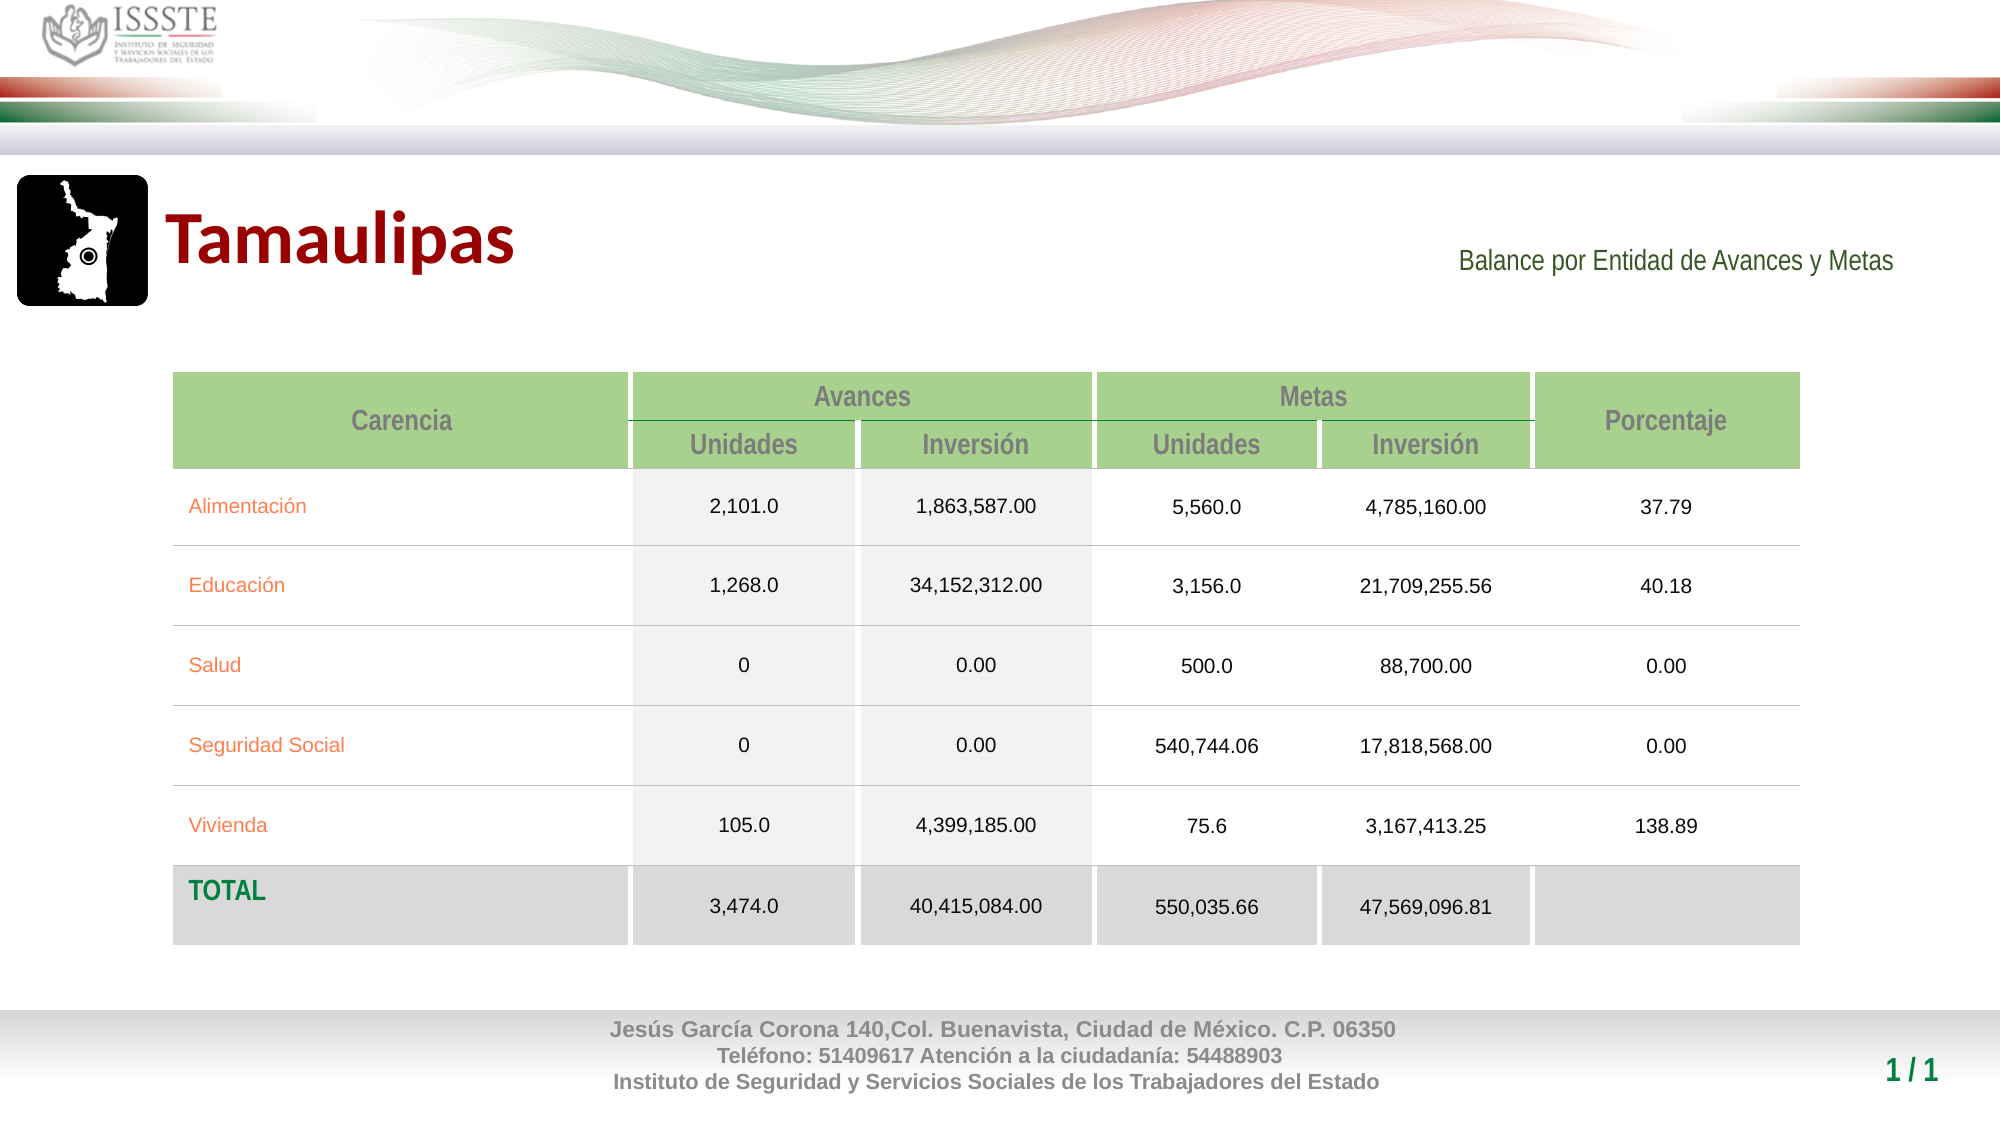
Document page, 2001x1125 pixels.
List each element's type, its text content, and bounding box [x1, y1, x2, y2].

table_cell 1,268.0 [633, 546, 855, 625]
table_cell 3,156.0 [1097, 546, 1317, 625]
table_cell 47,569,096.81 [1322, 866, 1530, 945]
table_cell Inversión [1322, 421, 1530, 468]
table_header Porcentaje [1535, 372, 1800, 468]
table_cell 34,152,312.00 [861, 546, 1092, 625]
table_cell 21,709,255.56 [1322, 546, 1530, 625]
table_cell 0 [633, 706, 855, 785]
table_cell Unidades [1097, 421, 1317, 468]
picture [0, 1010, 2000, 1125]
table_cell Educación [173, 546, 628, 625]
table_cell 17,818,568.00 [1322, 706, 1530, 785]
text_box 1 / 1 [1764, 1040, 1954, 1095]
text_box Tamaulipas [150, 181, 532, 287]
table_cell 3,167,413.25 [1322, 786, 1530, 865]
table_cell Vivienda [173, 786, 628, 865]
table_cell [1535, 866, 1800, 945]
table_cell 37.79 [1535, 469, 1800, 545]
table_cell 105.0 [633, 786, 855, 865]
table_cell Unidades [633, 421, 855, 468]
table_cell 0.00 [1535, 706, 1800, 785]
table_cell 4,399,185.00 [861, 786, 1092, 865]
table_cell 3,474.0 [633, 866, 855, 945]
table_cell 0.00 [861, 706, 1092, 785]
table_cell 4,785,160.00 [1322, 469, 1530, 545]
table_cell 1,863,587.00 [861, 469, 1092, 545]
table_header Carencia [173, 372, 628, 468]
table_cell Salud [173, 626, 628, 705]
table_cell 40.18 [1535, 546, 1800, 625]
table_cell Alimentación [173, 469, 628, 545]
table_cell 138.89 [1535, 786, 1800, 865]
table_cell 500.0 [1097, 626, 1317, 705]
picture [0, 0, 2000, 155]
table_cell 40,415,084.00 [861, 866, 1092, 945]
table_cell 540,744.06 [1097, 706, 1317, 785]
table_cell 5,560.0 [1097, 469, 1317, 545]
table_cell Seguridad Social [173, 706, 628, 785]
table_cell 0 [633, 626, 855, 705]
picture [17, 175, 148, 306]
table_cell 75.6 [1097, 786, 1317, 865]
table_cell 0.00 [1535, 626, 1800, 705]
table_cell 2,101.0 [633, 469, 855, 545]
text_box Balance por Entidad de Avances y Metas [1003, 184, 1910, 328]
table_header Avances [633, 372, 1092, 420]
table_cell TOTAL [173, 866, 628, 945]
table_header Metas [1097, 372, 1530, 420]
table_cell 550,035.66 [1097, 866, 1317, 945]
table_cell 88,700.00 [1322, 626, 1530, 705]
table_cell 0.00 [861, 626, 1092, 705]
table_cell Inversión [861, 421, 1092, 468]
